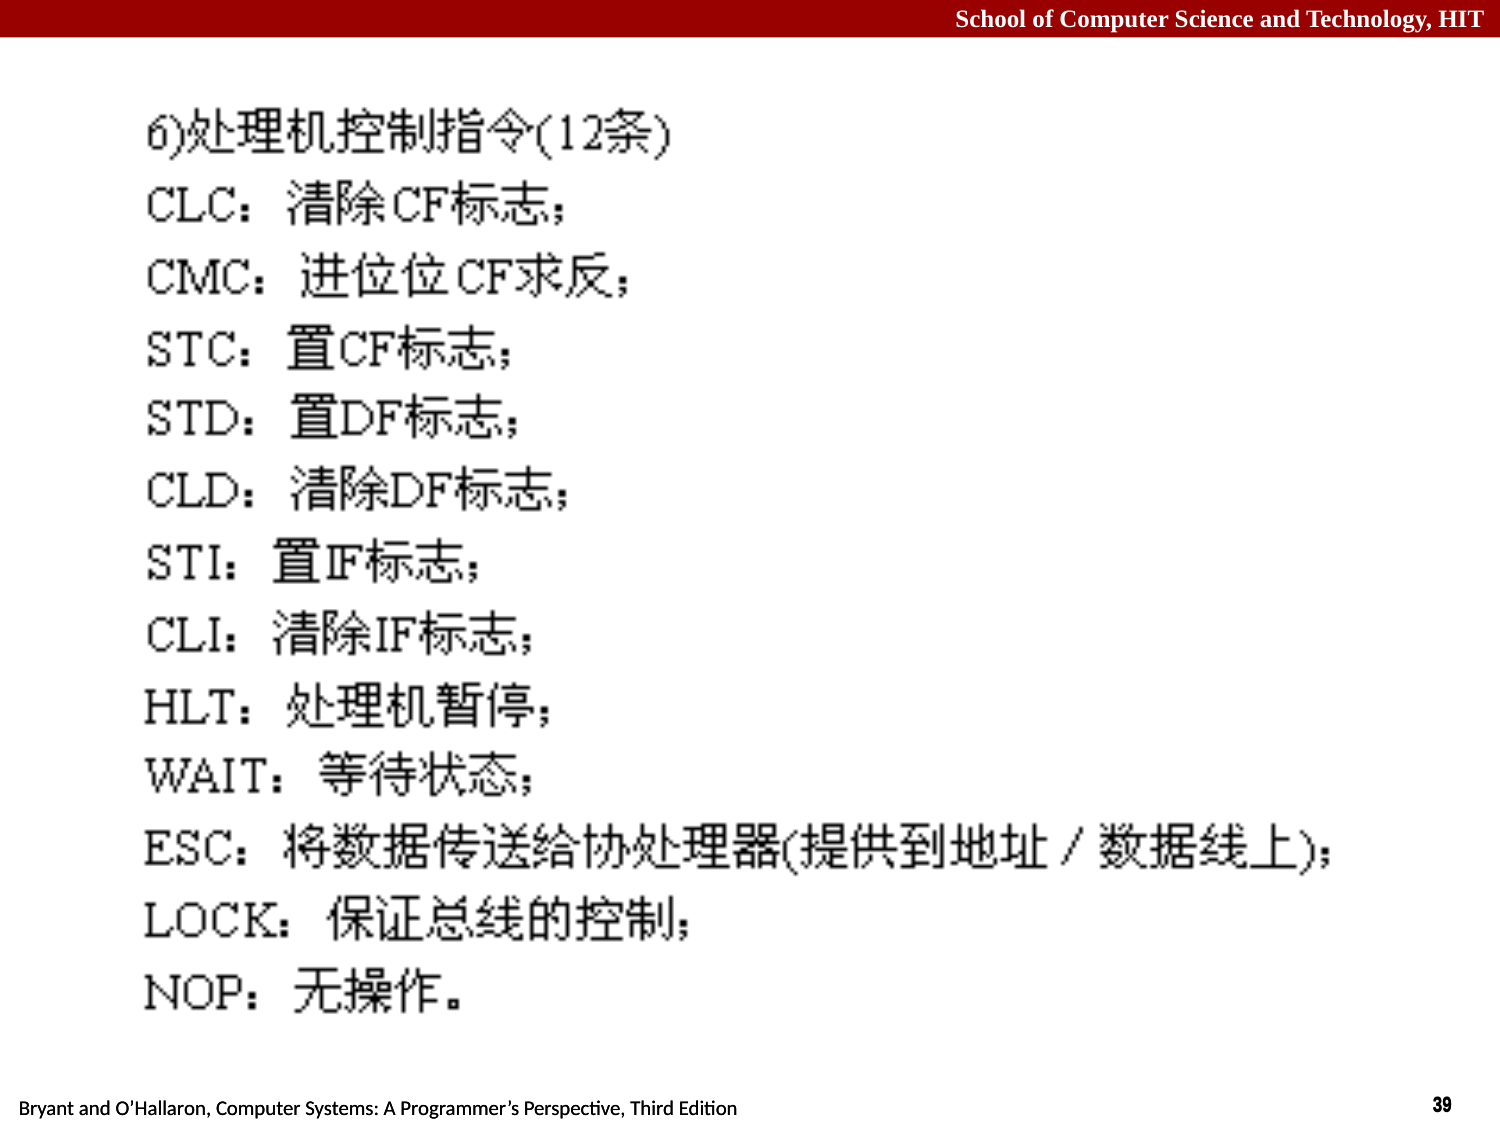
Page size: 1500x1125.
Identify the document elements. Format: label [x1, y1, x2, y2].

picture [74, 99, 1362, 1038]
